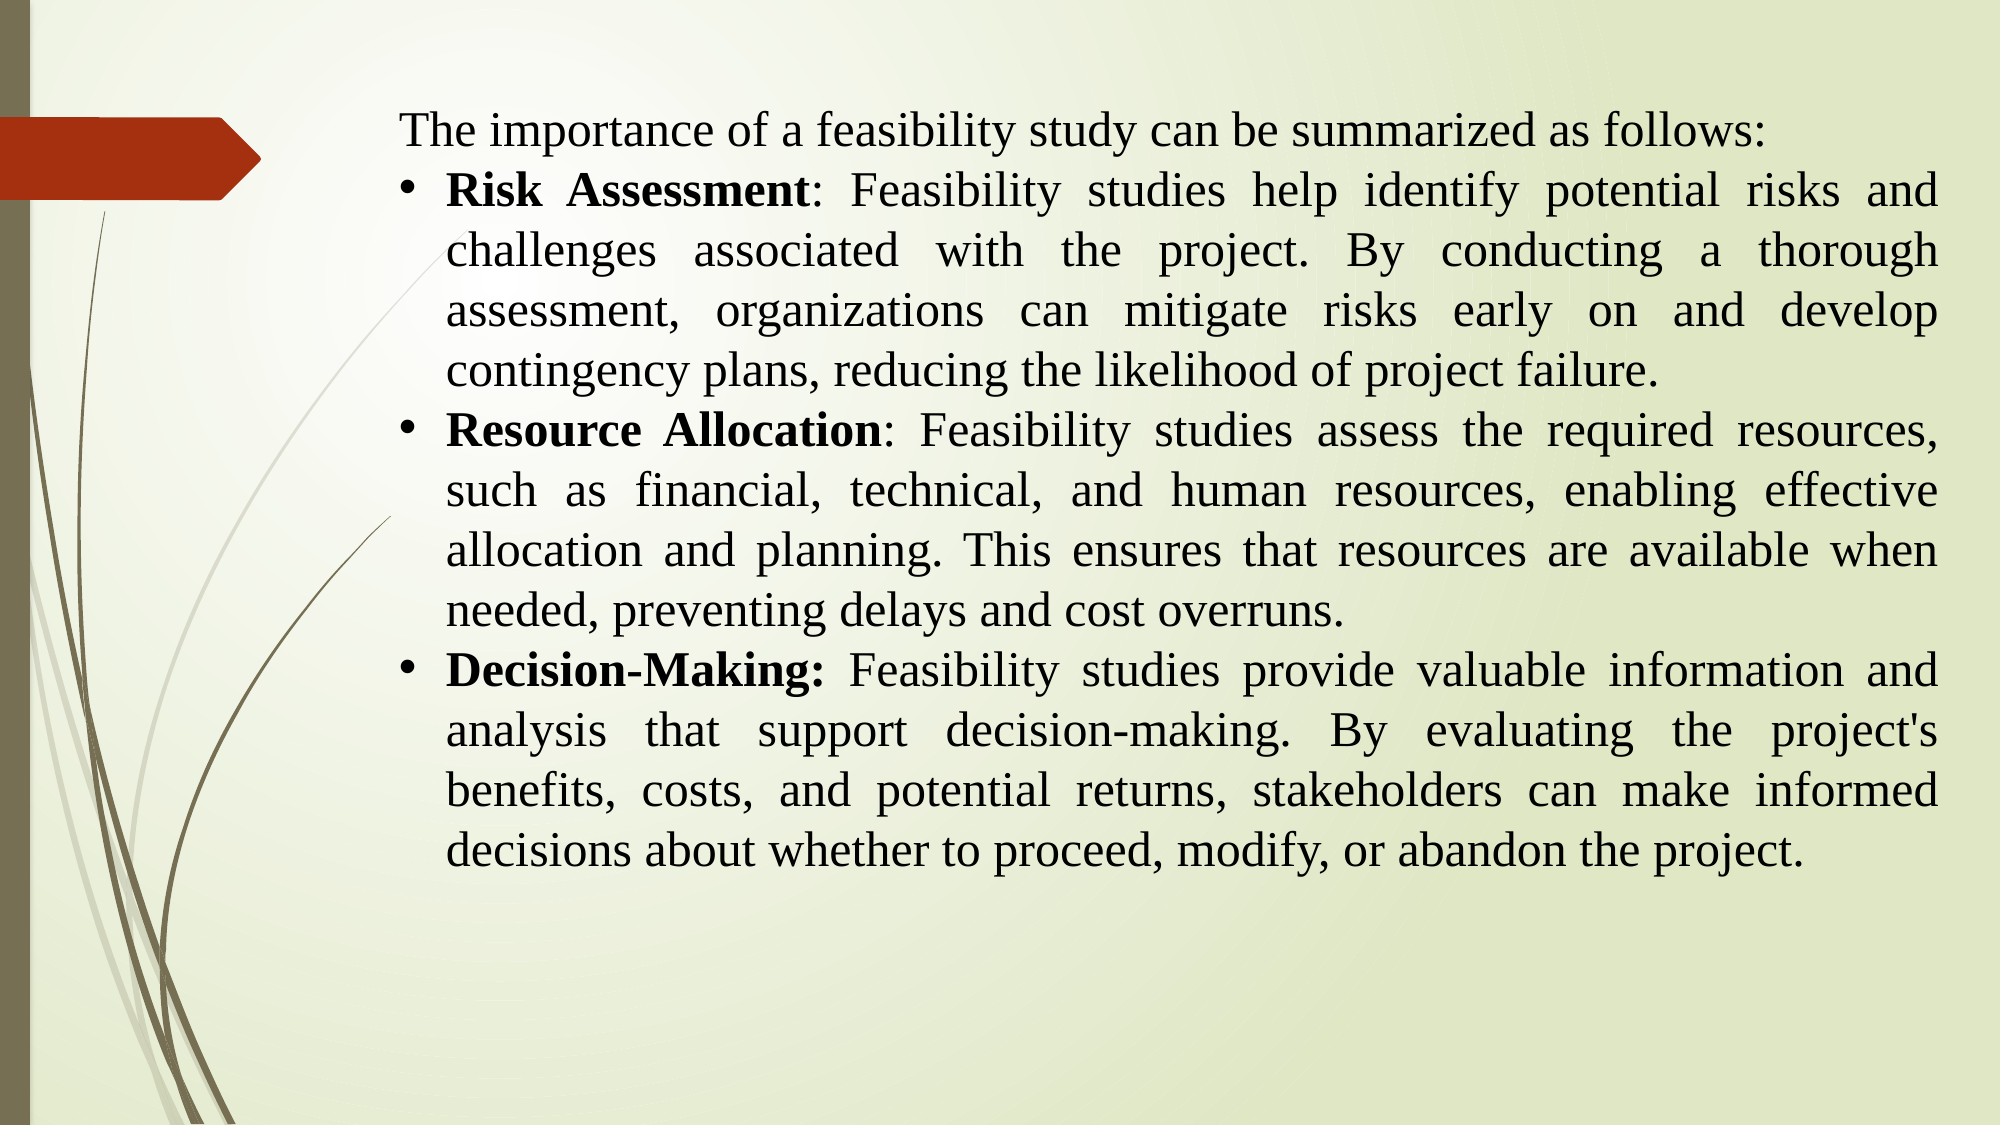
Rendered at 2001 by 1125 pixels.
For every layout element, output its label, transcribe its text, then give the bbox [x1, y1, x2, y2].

text_box The importance of a feasibility study can be summarized as follows: Risk Assessment: Feasibility studies help identify potential risks and challenges associated with the project. By conducting a thorough assessment, organizations can mitigate risks early on and develop contingency plans, reducing the likelihood of project failure. Resource Allocation: Feasibility studies assess the required resources, such as financial, technical, and human resources, enabling effective allocation and planning. This ensures that resources are available when needed, preventing delays and cost overruns. Decision-Making: Feasibility studies provide valuable information and analysis that support decision-making. By evaluating the project's benefits, costs, and potential returns, stakeholders can make informed decisions about whether to proceed, modify, or abandon the project. [384, 88, 1955, 884]
